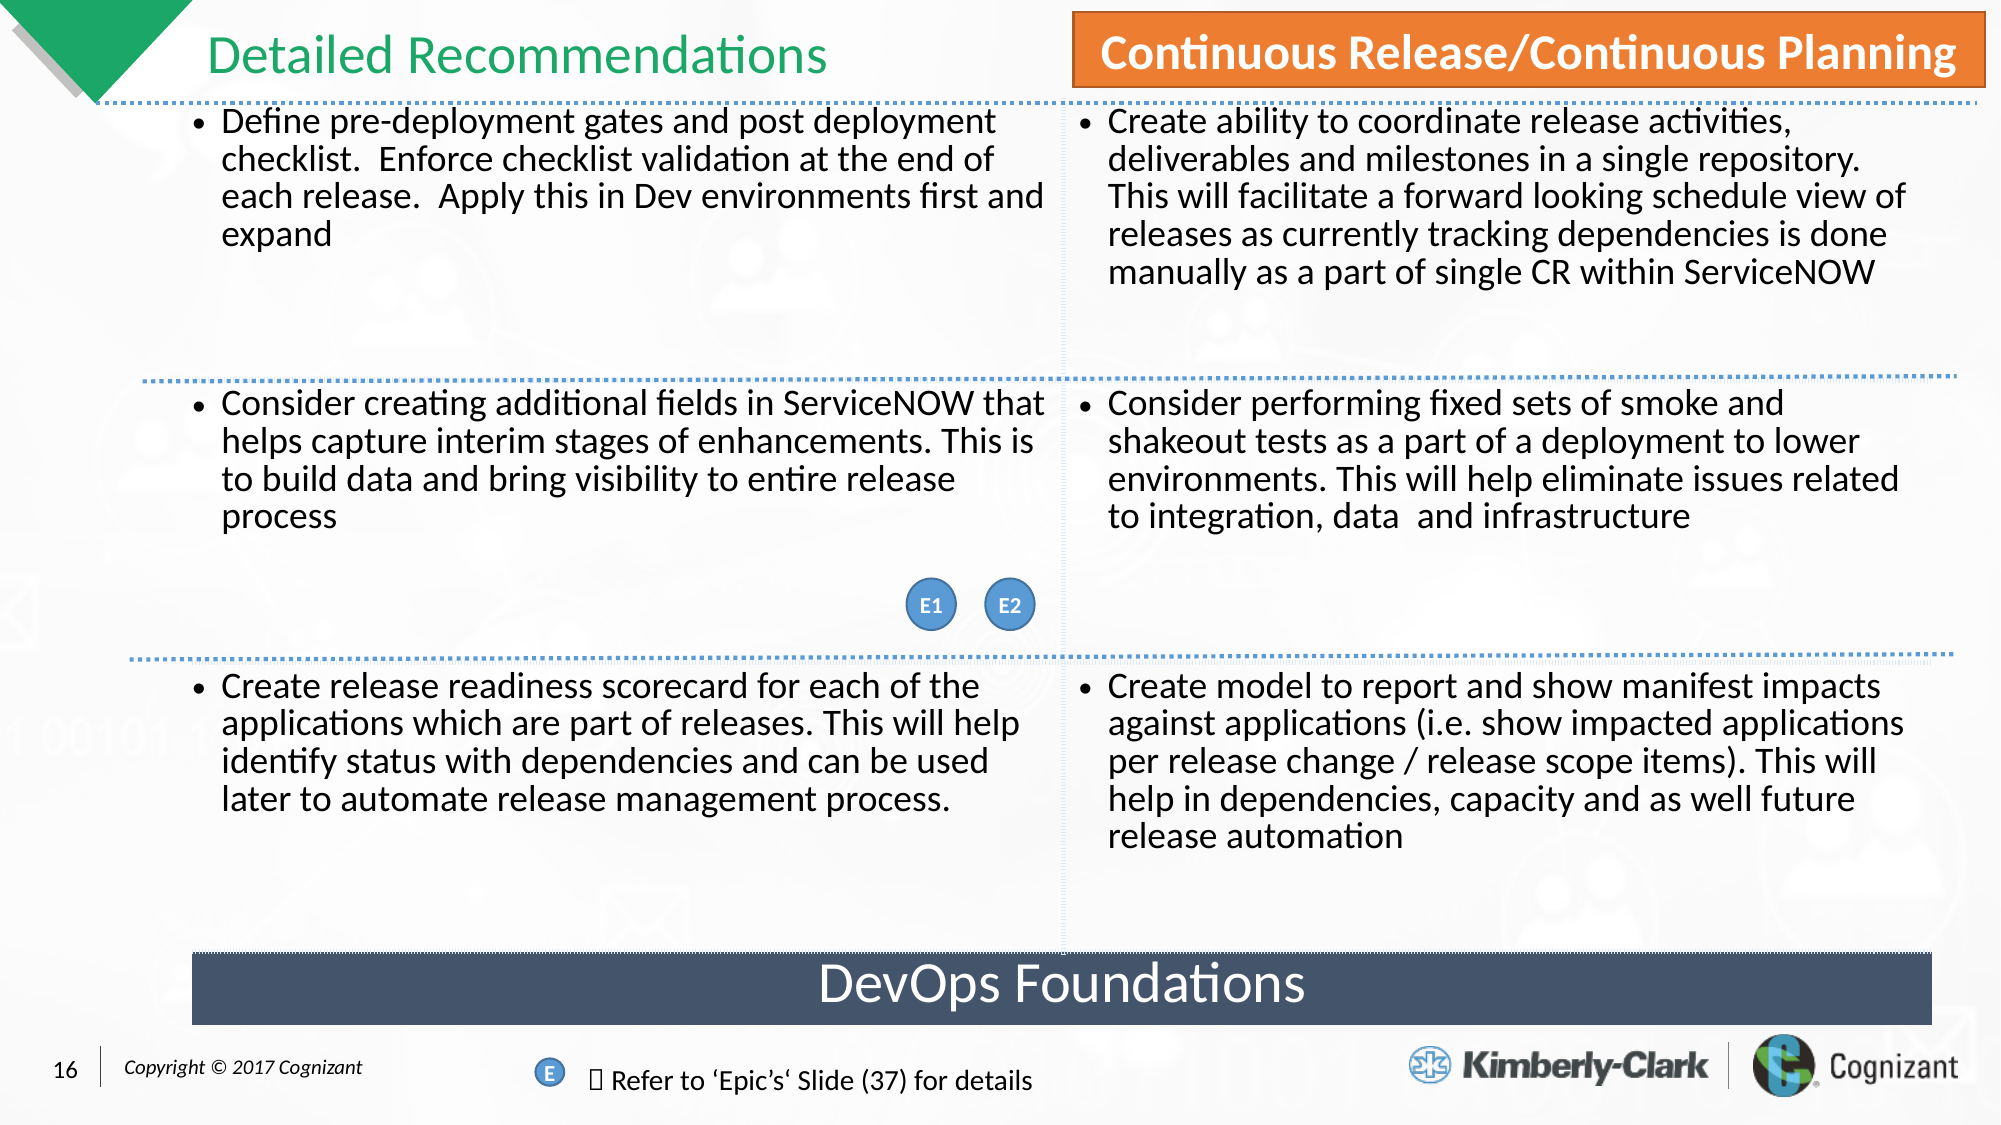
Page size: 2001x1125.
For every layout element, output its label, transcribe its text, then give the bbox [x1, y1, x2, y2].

picture [1409, 1046, 1709, 1086]
table_cell Create release readiness scorecard for each of the applications which are part of releases. This will help identify status with dependencies and can be used later to automate release management process. [192, 662, 1064, 952]
table_header Define pre-deployment gates and post deployment checklist. Enforce checklist validation at the end of each release. Apply this in Dev environments first and expand [192, 98, 1064, 103]
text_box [535, 1054, 1057, 1105]
table_header Define pre-deployment gates and post deployment checklist. Enforce checklist validation at the end of each release. Apply this in Dev environments first and expand [192, 104, 1064, 376]
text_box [142, 376, 1957, 382]
table_cell Consider performing fixed sets of smoke and shakeout tests as a part of a deployment to lower environments. This will help eliminate issues related to integration, data and infrastructure [1064, 382, 1932, 654]
title Detailed Recommendations [192, 13, 1958, 98]
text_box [129, 654, 1958, 660]
table_cell DevOps Foundations [192, 952, 1932, 1025]
text_box Continuous Release/Continuous Planning [1072, 11, 1986, 88]
table_cell Create model to report and show manifest impacts against applications (i.e. show impacted applications per release change / release scope items). This will help in dependencies, capacity and as well future release automation [1064, 662, 1932, 952]
table_header Create ability to coordinate release activities, deliverables and milestones in a single repository. This will facilitate a forward looking schedule view of releases as currently tracking dependencies is done manually as a part of single CR within ServiceNOW [1064, 104, 1932, 376]
table_cell Consider creating additional fields in ServiceNOW that helps capture interim stages of enhancements. This is to build data and bring visibility to entire release process [192, 382, 1064, 654]
picture [1753, 1034, 1958, 1097]
text_box E2 [984, 577, 1036, 632]
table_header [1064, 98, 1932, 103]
text_box E1 [905, 577, 957, 632]
